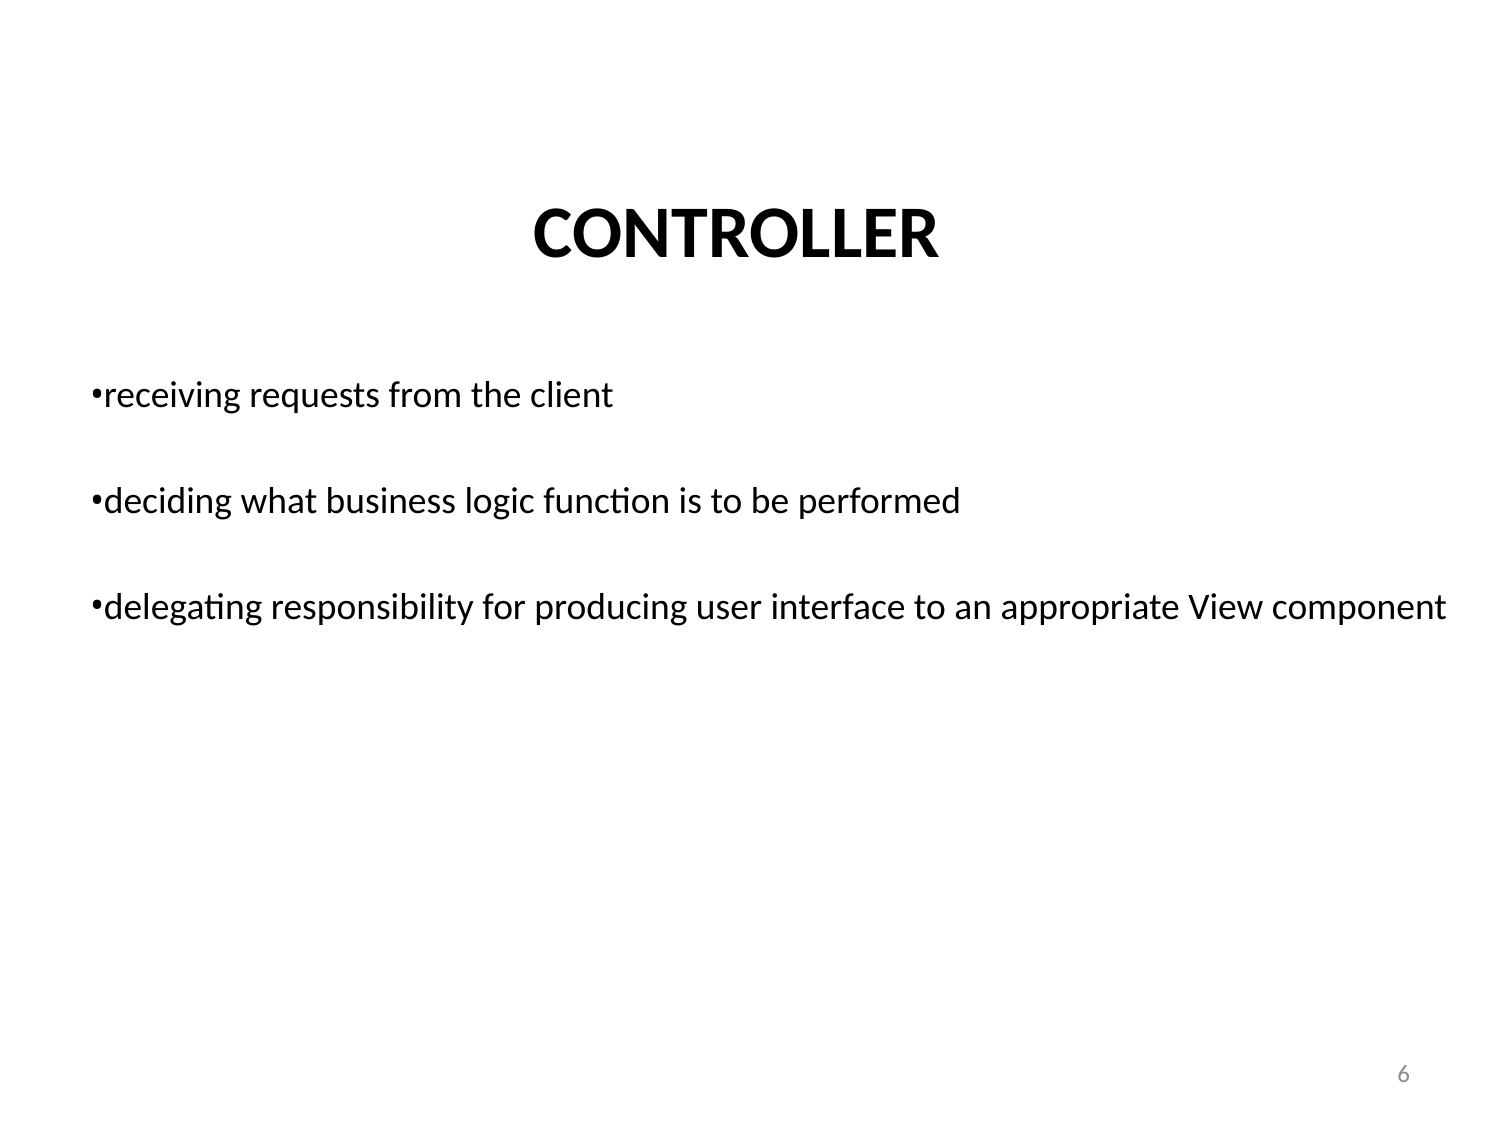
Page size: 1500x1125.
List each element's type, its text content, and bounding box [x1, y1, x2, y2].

slide_number 6 [1074, 1042, 1425, 1103]
list receiving requests from the client deciding what business logic function is to be performed delegating responsibility for producing user interface to an appropriate View component [75, 362, 1475, 1000]
title CONTROLLER [99, 174, 1375, 281]
